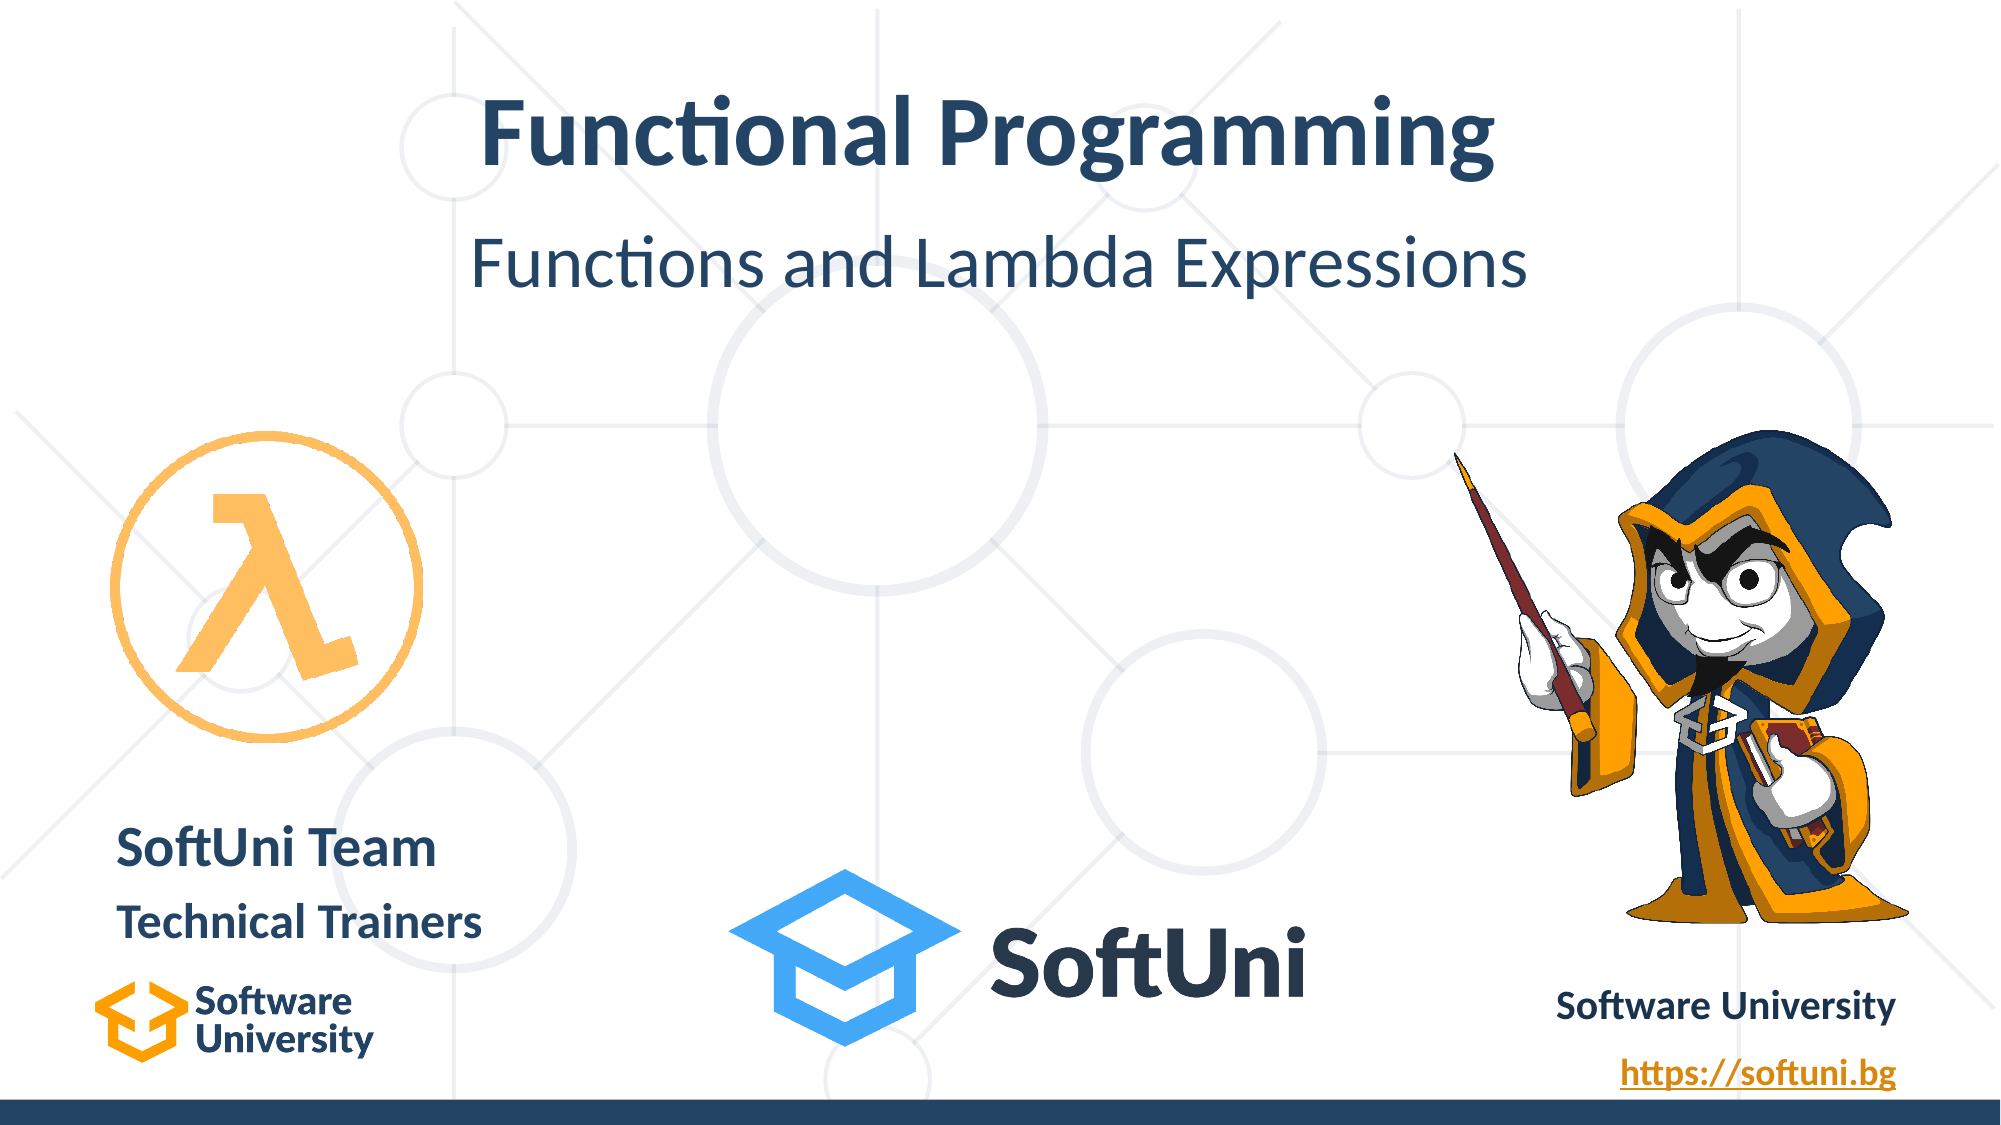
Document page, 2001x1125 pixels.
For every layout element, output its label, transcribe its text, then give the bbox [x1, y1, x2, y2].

list https://softuni.bg [1418, 1039, 1903, 1099]
title Functional Programming [90, 52, 1910, 198]
list SoftUni Team [110, 798, 595, 879]
picture [83, 970, 384, 1074]
picture [110, 430, 423, 744]
list Technical Trainers [110, 879, 595, 955]
list Software University [1418, 969, 1903, 1035]
picture [709, 850, 1325, 1064]
picture [1451, 428, 1910, 924]
subtitle Functions and Lambda Expressions [90, 206, 1910, 423]
